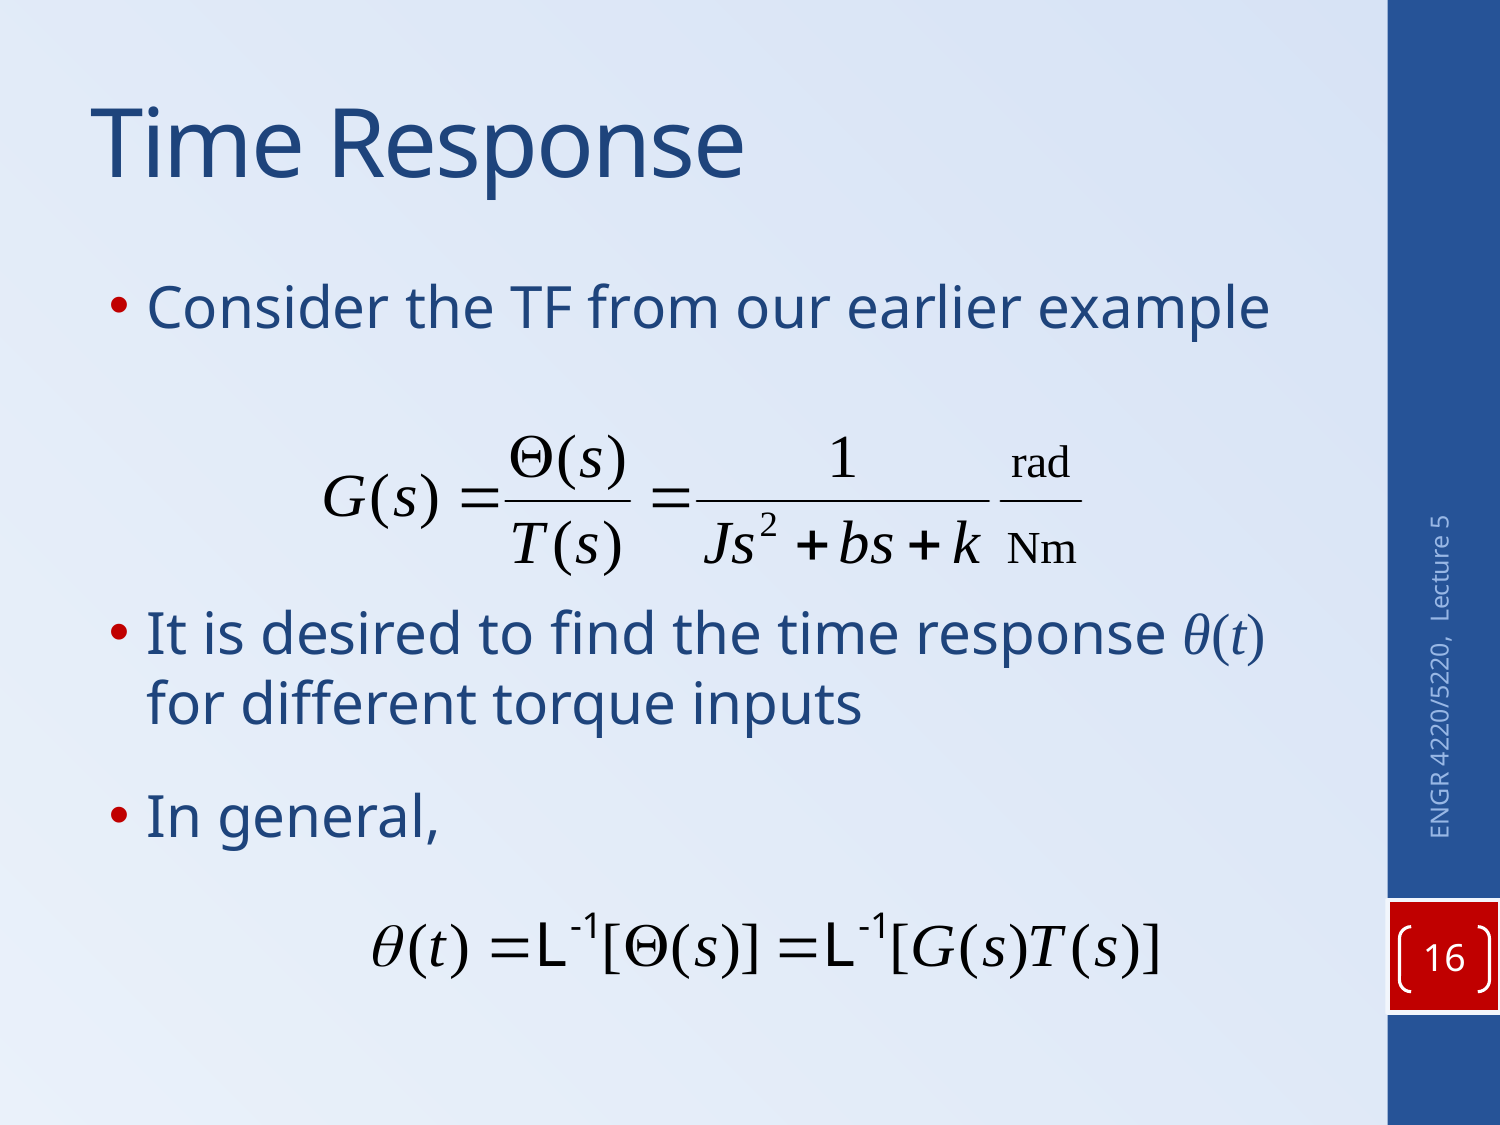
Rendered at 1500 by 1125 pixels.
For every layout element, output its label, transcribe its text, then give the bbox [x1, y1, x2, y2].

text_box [361, 899, 1171, 993]
list Consider the TF from our earlier example It is desired to find the time response θ(t) for different torque inputs In general, [75, 262, 1325, 1050]
title Time Response [75, 45, 1325, 233]
footer ENGR 4220/5220, Lecture 5 [1408, 500, 1469, 889]
slide_number 16 [1397, 925, 1492, 994]
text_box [313, 418, 1096, 589]
